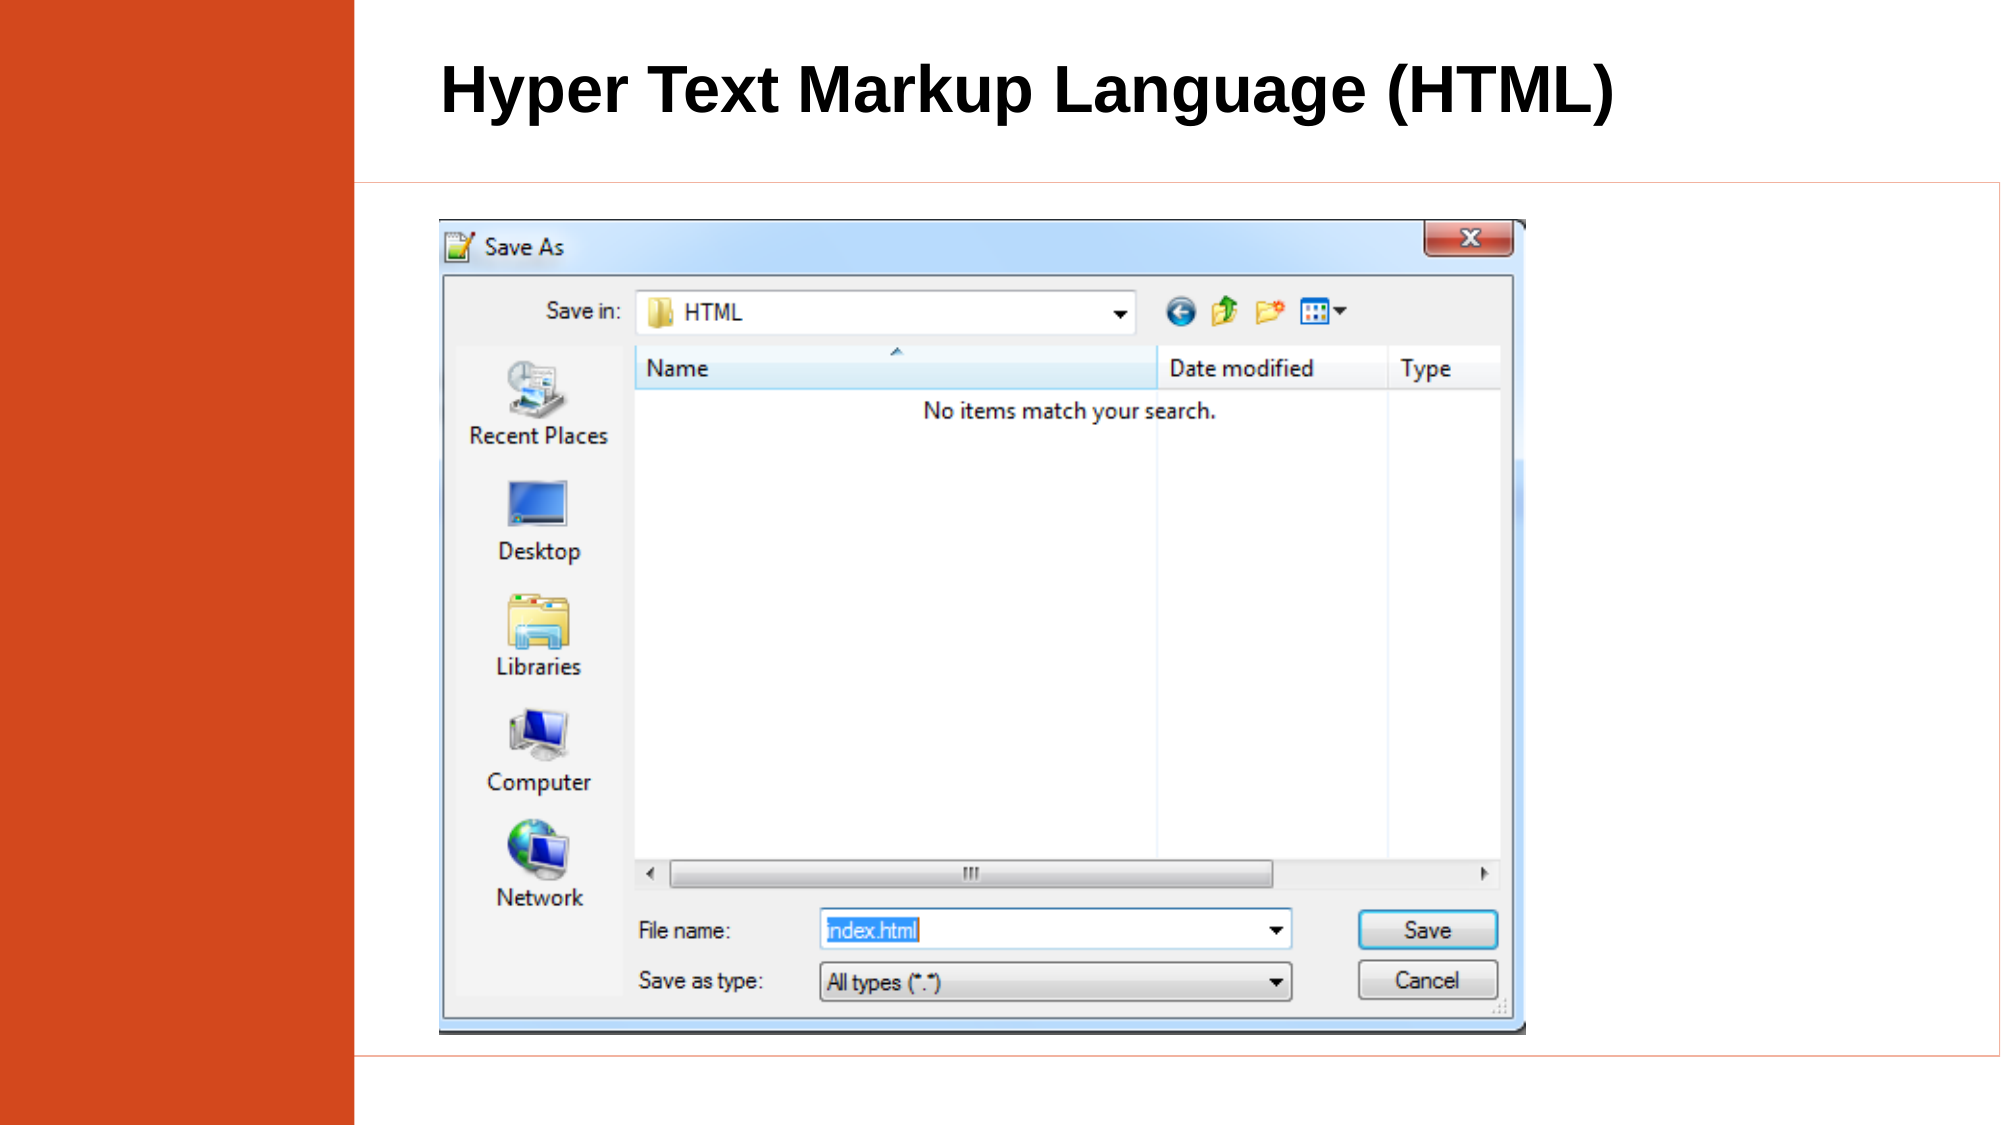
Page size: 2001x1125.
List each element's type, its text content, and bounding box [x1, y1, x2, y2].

picture [439, 219, 1526, 1035]
title Hyper Text Markup Language (HTML) [425, 47, 1945, 143]
